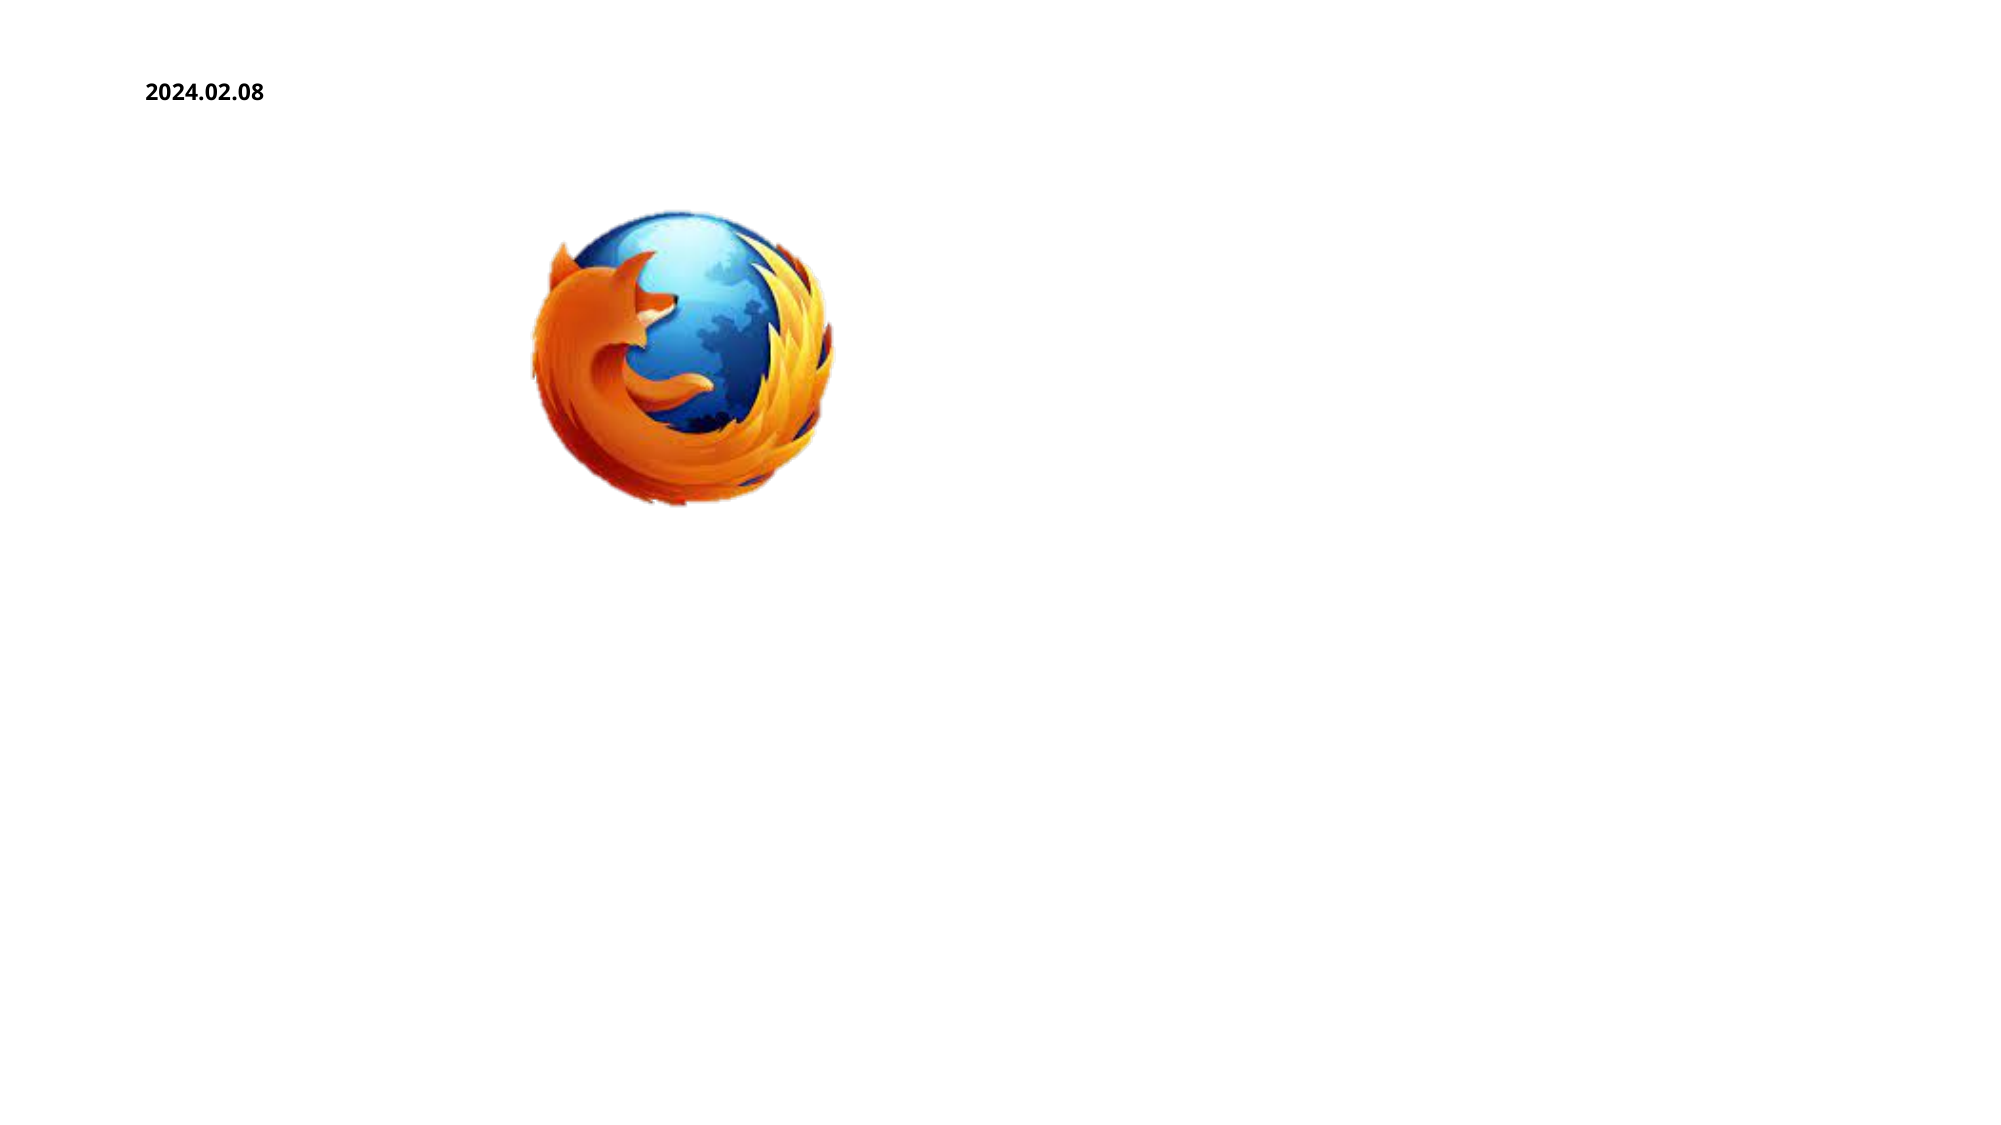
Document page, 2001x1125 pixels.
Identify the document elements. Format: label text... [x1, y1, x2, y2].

picture [507, 201, 852, 519]
text_box 2024.02.08 [130, 70, 286, 113]
